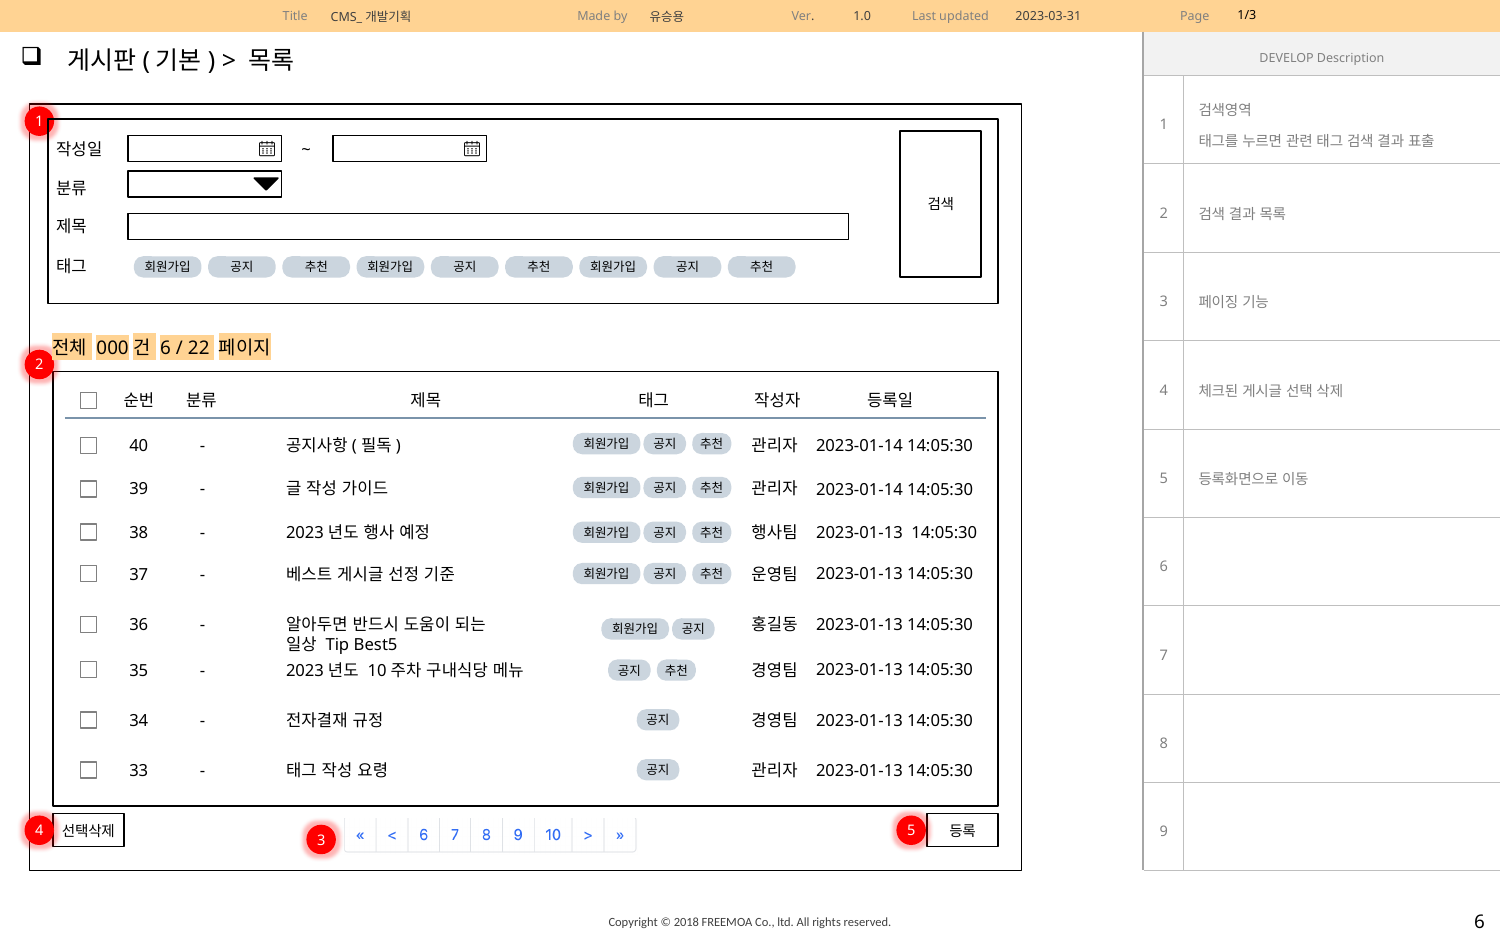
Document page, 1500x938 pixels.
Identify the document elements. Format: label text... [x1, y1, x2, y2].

text_box 등록 [942, 812, 1000, 849]
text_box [572, 562, 732, 585]
table_cell 페이징 기능 [1184, 253, 1500, 340]
text_box 34 [114, 702, 172, 737]
text_box 홍길동 [736, 606, 818, 642]
text_box 태그 작성 요령 [271, 752, 656, 787]
text_box 공지 [634, 707, 682, 733]
text_box - [185, 752, 242, 787]
text_box 태그 [41, 248, 46, 284]
table_cell 1 [1144, 76, 1183, 163]
text_box [79, 659, 99, 679]
text_box 37 [114, 556, 172, 592]
text_box 2023-01-14 14:05:30 [818, 427, 995, 463]
table_cell 검색영역 태그를 누르면 관련 태그 검색 결과 표출 [1184, 76, 1500, 163]
text_box 분류 [41, 170, 46, 206]
text_box 등록일 [852, 382, 935, 417]
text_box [127, 135, 282, 162]
text_box 작성일 [41, 147, 46, 166]
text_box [572, 432, 732, 455]
text_box 분류 [171, 382, 240, 417]
table_cell [1184, 695, 1500, 782]
table_header DEVELOP Description [1144, 32, 1500, 75]
text_box 공지 [634, 756, 682, 783]
text_box - [185, 702, 242, 737]
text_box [7, 347, 72, 382]
text_box 35 [114, 652, 172, 687]
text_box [607, 659, 697, 681]
table_cell 검색 결과 목록 [1184, 164, 1500, 252]
text_box - [185, 514, 242, 550]
table_cell [1184, 783, 1500, 870]
table_cell [1184, 518, 1500, 605]
text_box 2023년도 행사 예정 [271, 514, 656, 550]
text_box [79, 710, 99, 730]
table_cell 3 [1144, 253, 1183, 340]
text_box 1/3 [1222, 0, 1306, 30]
text_box 글 작성 가이드 [271, 470, 656, 506]
table_cell 7 [1144, 606, 1183, 694]
text_box - [185, 427, 242, 463]
picture [339, 818, 638, 855]
text_box [79, 390, 99, 411]
text_box 40 [114, 427, 172, 463]
table_cell [1184, 606, 1500, 694]
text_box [7, 813, 72, 847]
table_cell 6 [1144, 518, 1183, 605]
text_box 관리자 [736, 427, 818, 463]
text_box 순번 [108, 382, 171, 417]
text_box 2023-01-13 14:05:30 [818, 752, 995, 787]
text_box [79, 479, 99, 499]
text_box - [185, 606, 242, 642]
text_box 전체 000건 6 / 22 페이지 [37, 328, 286, 366]
table_cell 5 [1144, 430, 1183, 517]
text_box 관리자 [736, 752, 818, 787]
text_box 38 [114, 514, 172, 550]
text_box [79, 614, 99, 634]
text_box 36 [114, 606, 172, 642]
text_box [572, 476, 732, 499]
text_box 제목 [41, 208, 46, 244]
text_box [879, 813, 944, 847]
text_box 경영팀 [736, 652, 818, 687]
text_box 태그 [623, 382, 705, 417]
text_box 선택삭제 [70, 812, 126, 849]
text_box 베스트 게시글 선정 기준 [271, 556, 656, 592]
text_box 알아두면 반드시 도움이 되는 일상 Tip Best5 [271, 606, 656, 652]
text_box 경영팀 [736, 702, 818, 737]
text_box 2023-01-13 14:05:30 [818, 606, 995, 642]
text_box [79, 522, 99, 542]
text_box [51, 369, 1000, 808]
text_box - [185, 652, 242, 687]
text_box 33 [114, 752, 172, 787]
table_cell 4 [1144, 341, 1183, 429]
text_box [79, 435, 99, 455]
text_box 제목 [395, 382, 464, 417]
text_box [572, 521, 732, 544]
text_box 행사팀 [736, 514, 818, 550]
text_box - [185, 470, 242, 506]
text_box 작성자 [739, 382, 821, 417]
text_box 공지사항(필독) [271, 427, 656, 463]
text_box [288, 822, 354, 857]
text_box 2023-01-13 14:05:30 [801, 555, 998, 591]
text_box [332, 135, 487, 162]
text_box 게시판(기본) > 목록 [5, 37, 455, 82]
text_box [7, 104, 72, 138]
table_cell 9 [1144, 783, 1183, 870]
table_cell 체크된 게시글 선택 삭제 [1184, 341, 1500, 429]
text_box - [185, 556, 242, 592]
table_cell 2 [1144, 164, 1183, 252]
text_box [79, 564, 99, 584]
table_cell 8 [1144, 695, 1183, 782]
table_cell 등록화면으로 이동 [1184, 430, 1500, 517]
text_box [27, 102, 1024, 872]
text_box 2023-01-13 14:05:30 [801, 702, 995, 738]
text_box [46, 117, 1000, 305]
text_box 관리자 [736, 470, 818, 506]
text_box 2023년도 10주차 구내식당 메뉴 [271, 652, 656, 687]
text_box 2023-01-13 14:05:30 [801, 651, 995, 687]
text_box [601, 618, 715, 640]
text_box 운영팀 [736, 556, 818, 592]
text_box 2023-01-13 14:05:30 [818, 514, 998, 550]
text_box 2023-01-14 14:05:30 [818, 471, 998, 506]
text_box 39 [114, 470, 172, 506]
text_box [79, 760, 99, 780]
text_box 전자결재 규정 [271, 702, 656, 737]
